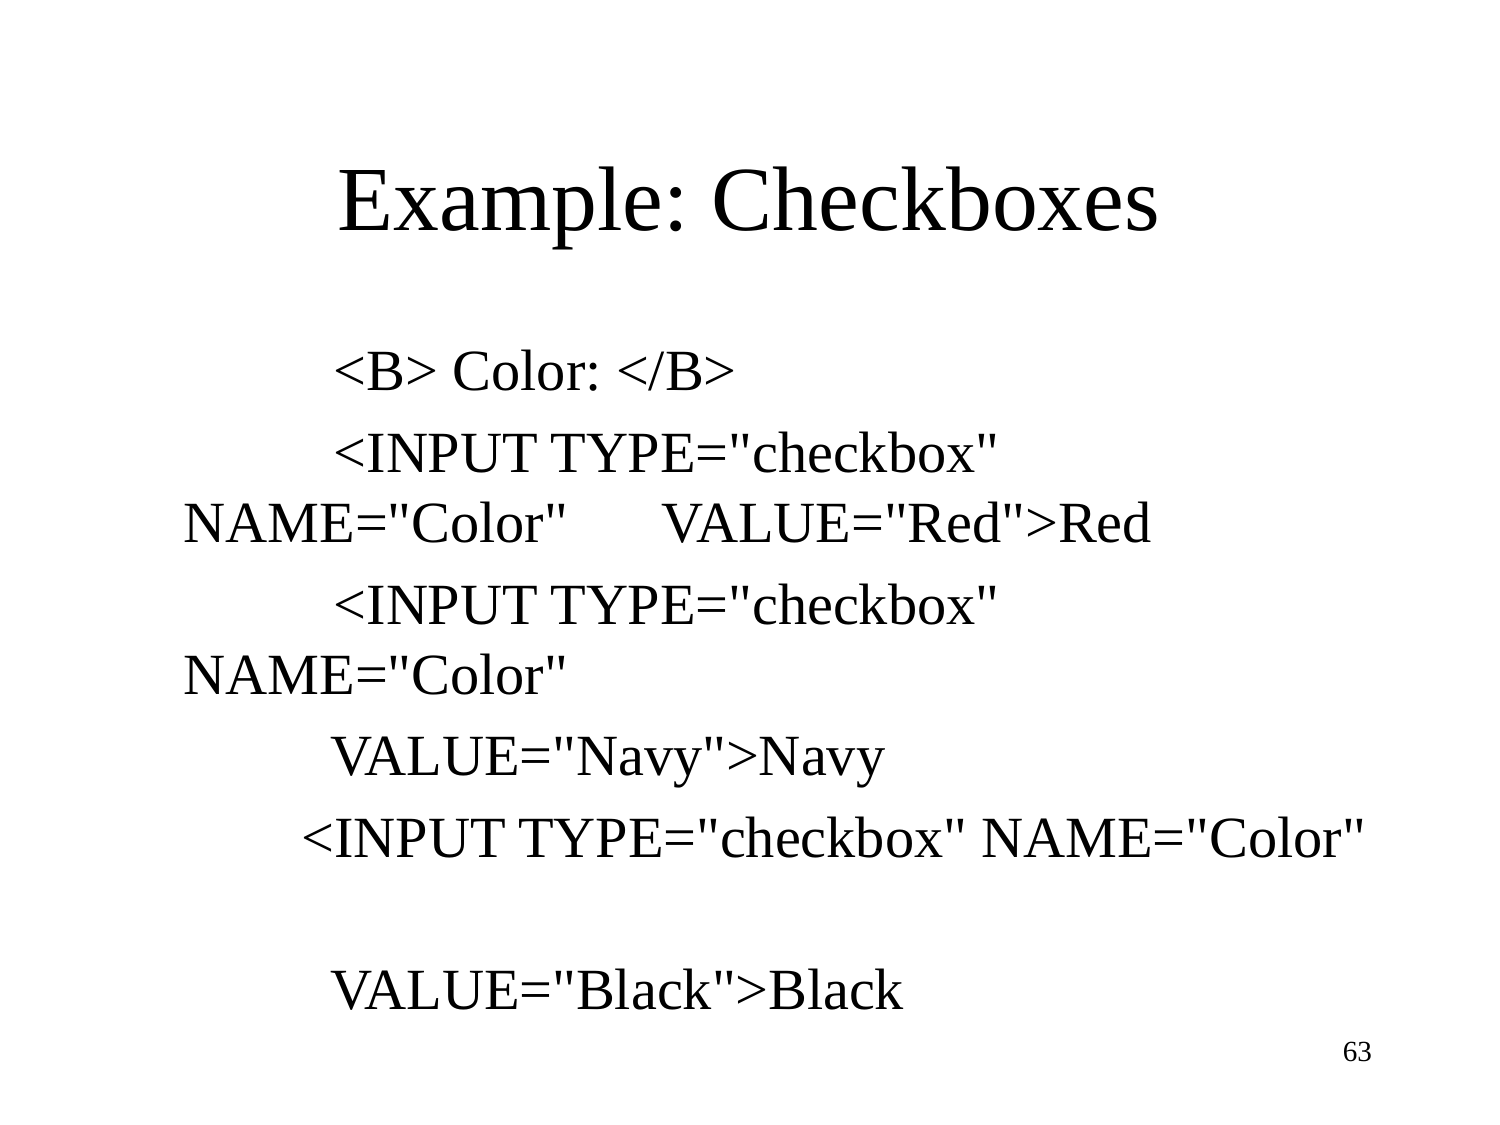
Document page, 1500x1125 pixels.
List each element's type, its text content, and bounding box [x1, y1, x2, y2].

title Example: Checkboxes [112, 99, 1388, 288]
list <B> Color: </B> <INPUT TYPE="checkbox" NAME="Color" VALUE="Red">Red <INPUT TYPE="checkbox" NAME="Color" VALUE="Navy">Navy <INPUT TYPE="checkbox" NAME="Color" VALUE="Black">Black [112, 324, 1388, 1001]
slide_number 63 [1074, 1024, 1388, 1101]
